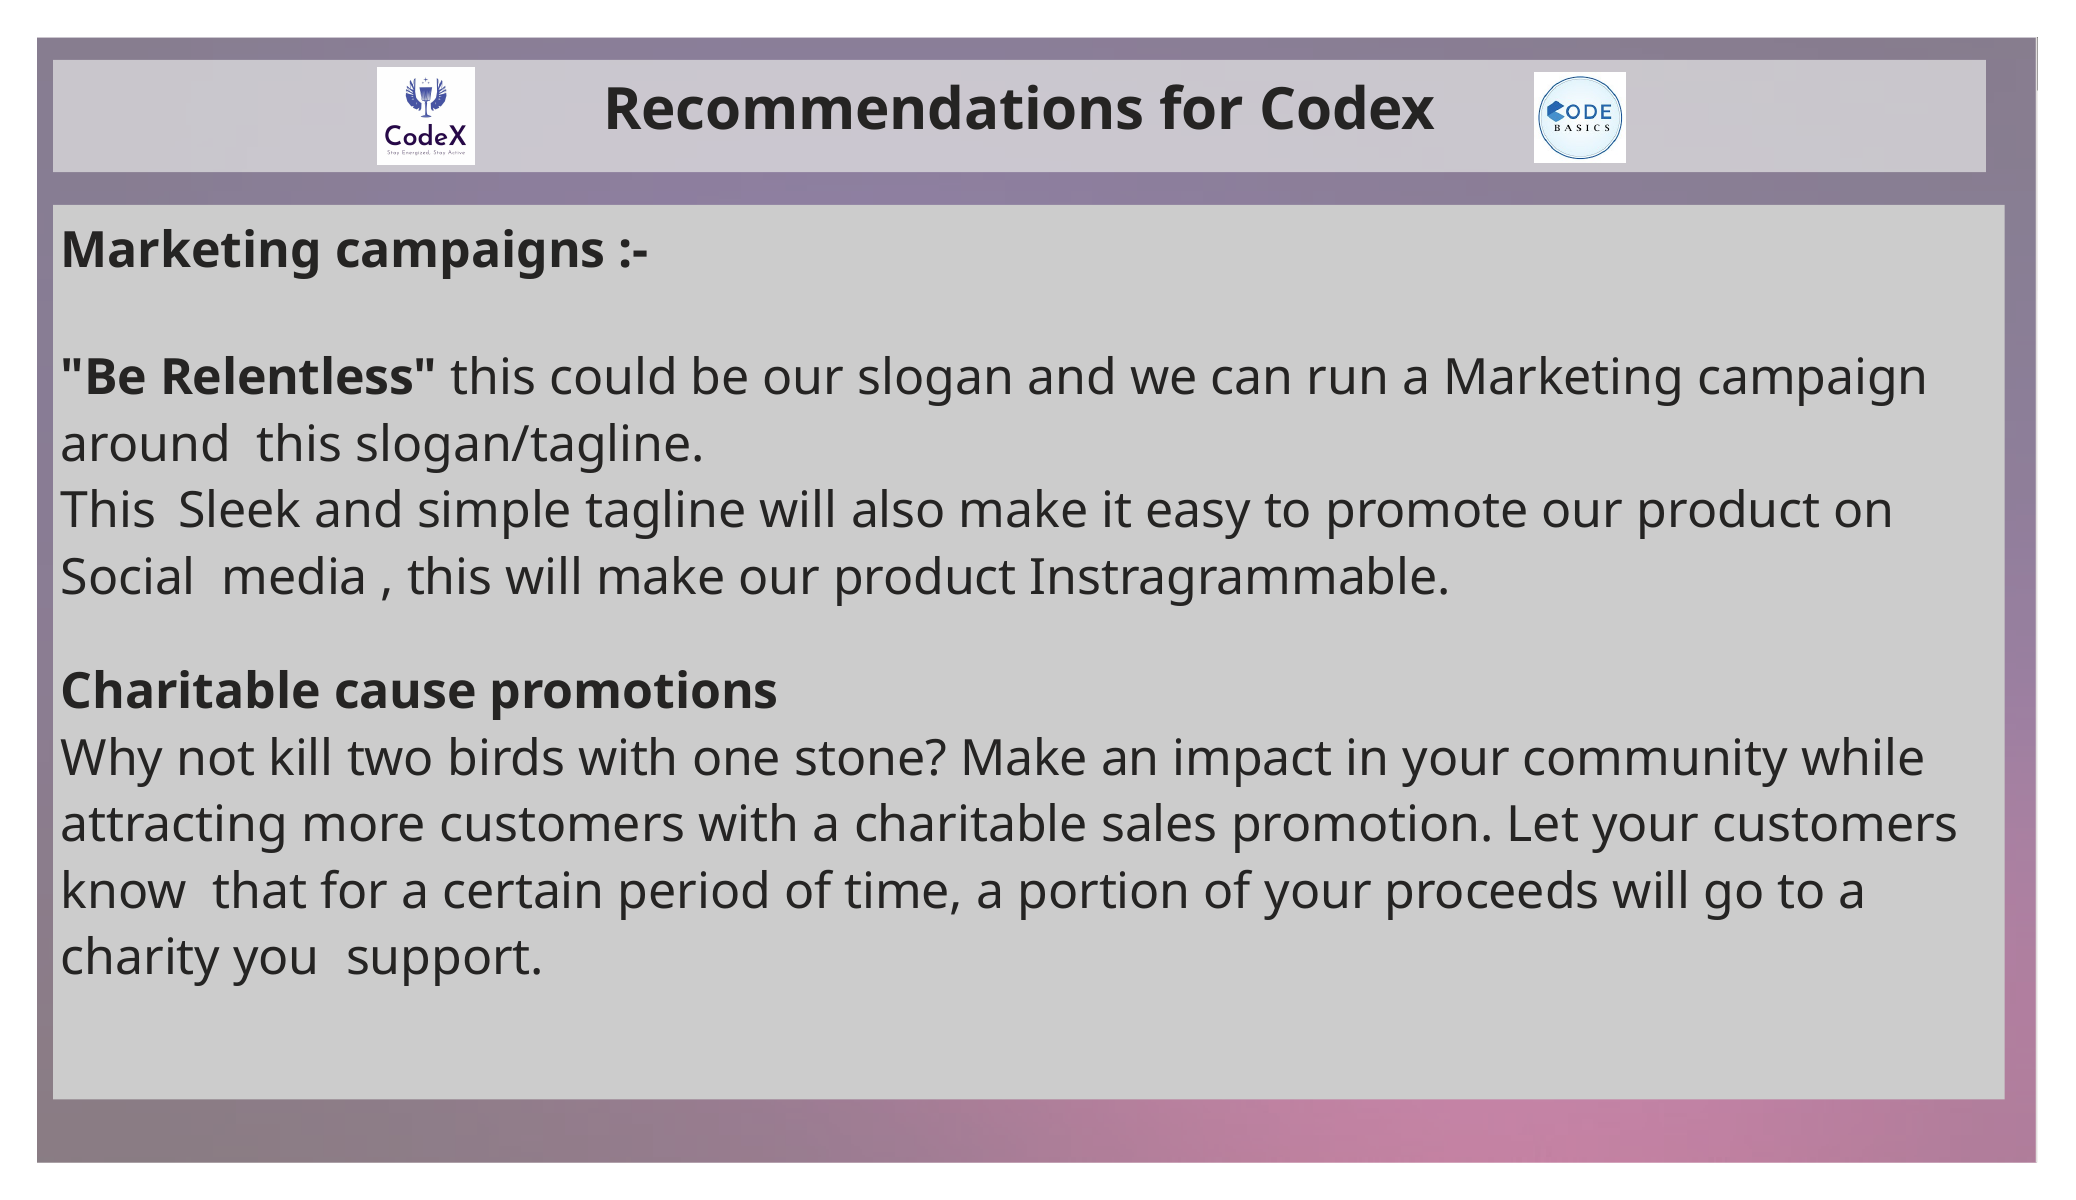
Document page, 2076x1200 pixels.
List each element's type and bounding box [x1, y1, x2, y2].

picture [37, 37, 2035, 1163]
text_box [377, 67, 1626, 165]
